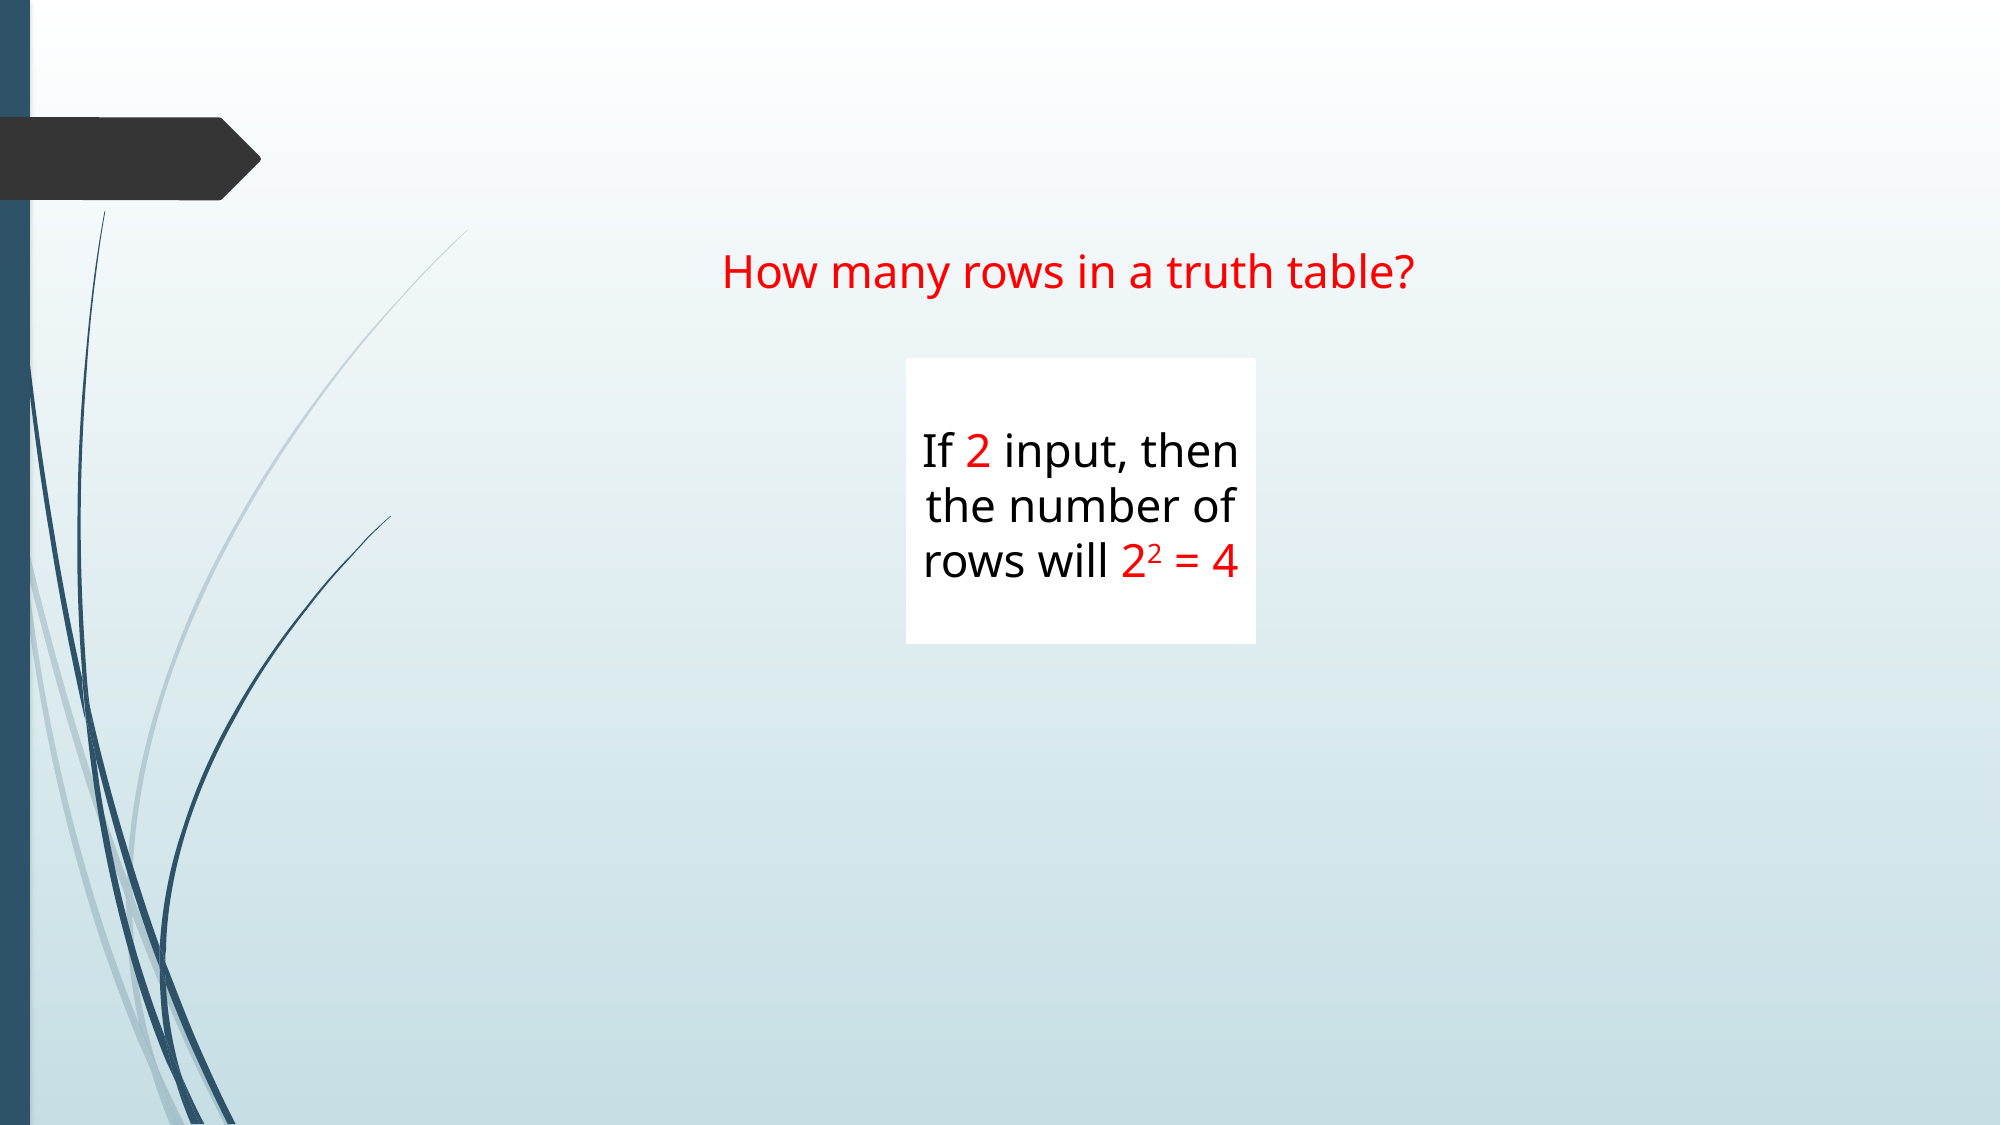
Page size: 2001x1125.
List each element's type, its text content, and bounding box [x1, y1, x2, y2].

text_box If 2 input, then the number of rows will 22 = 4 [906, 363, 1256, 644]
text_box Depends on input numbers [906, 358, 1256, 363]
text_box How many rows in a truth table? [706, 234, 1430, 305]
